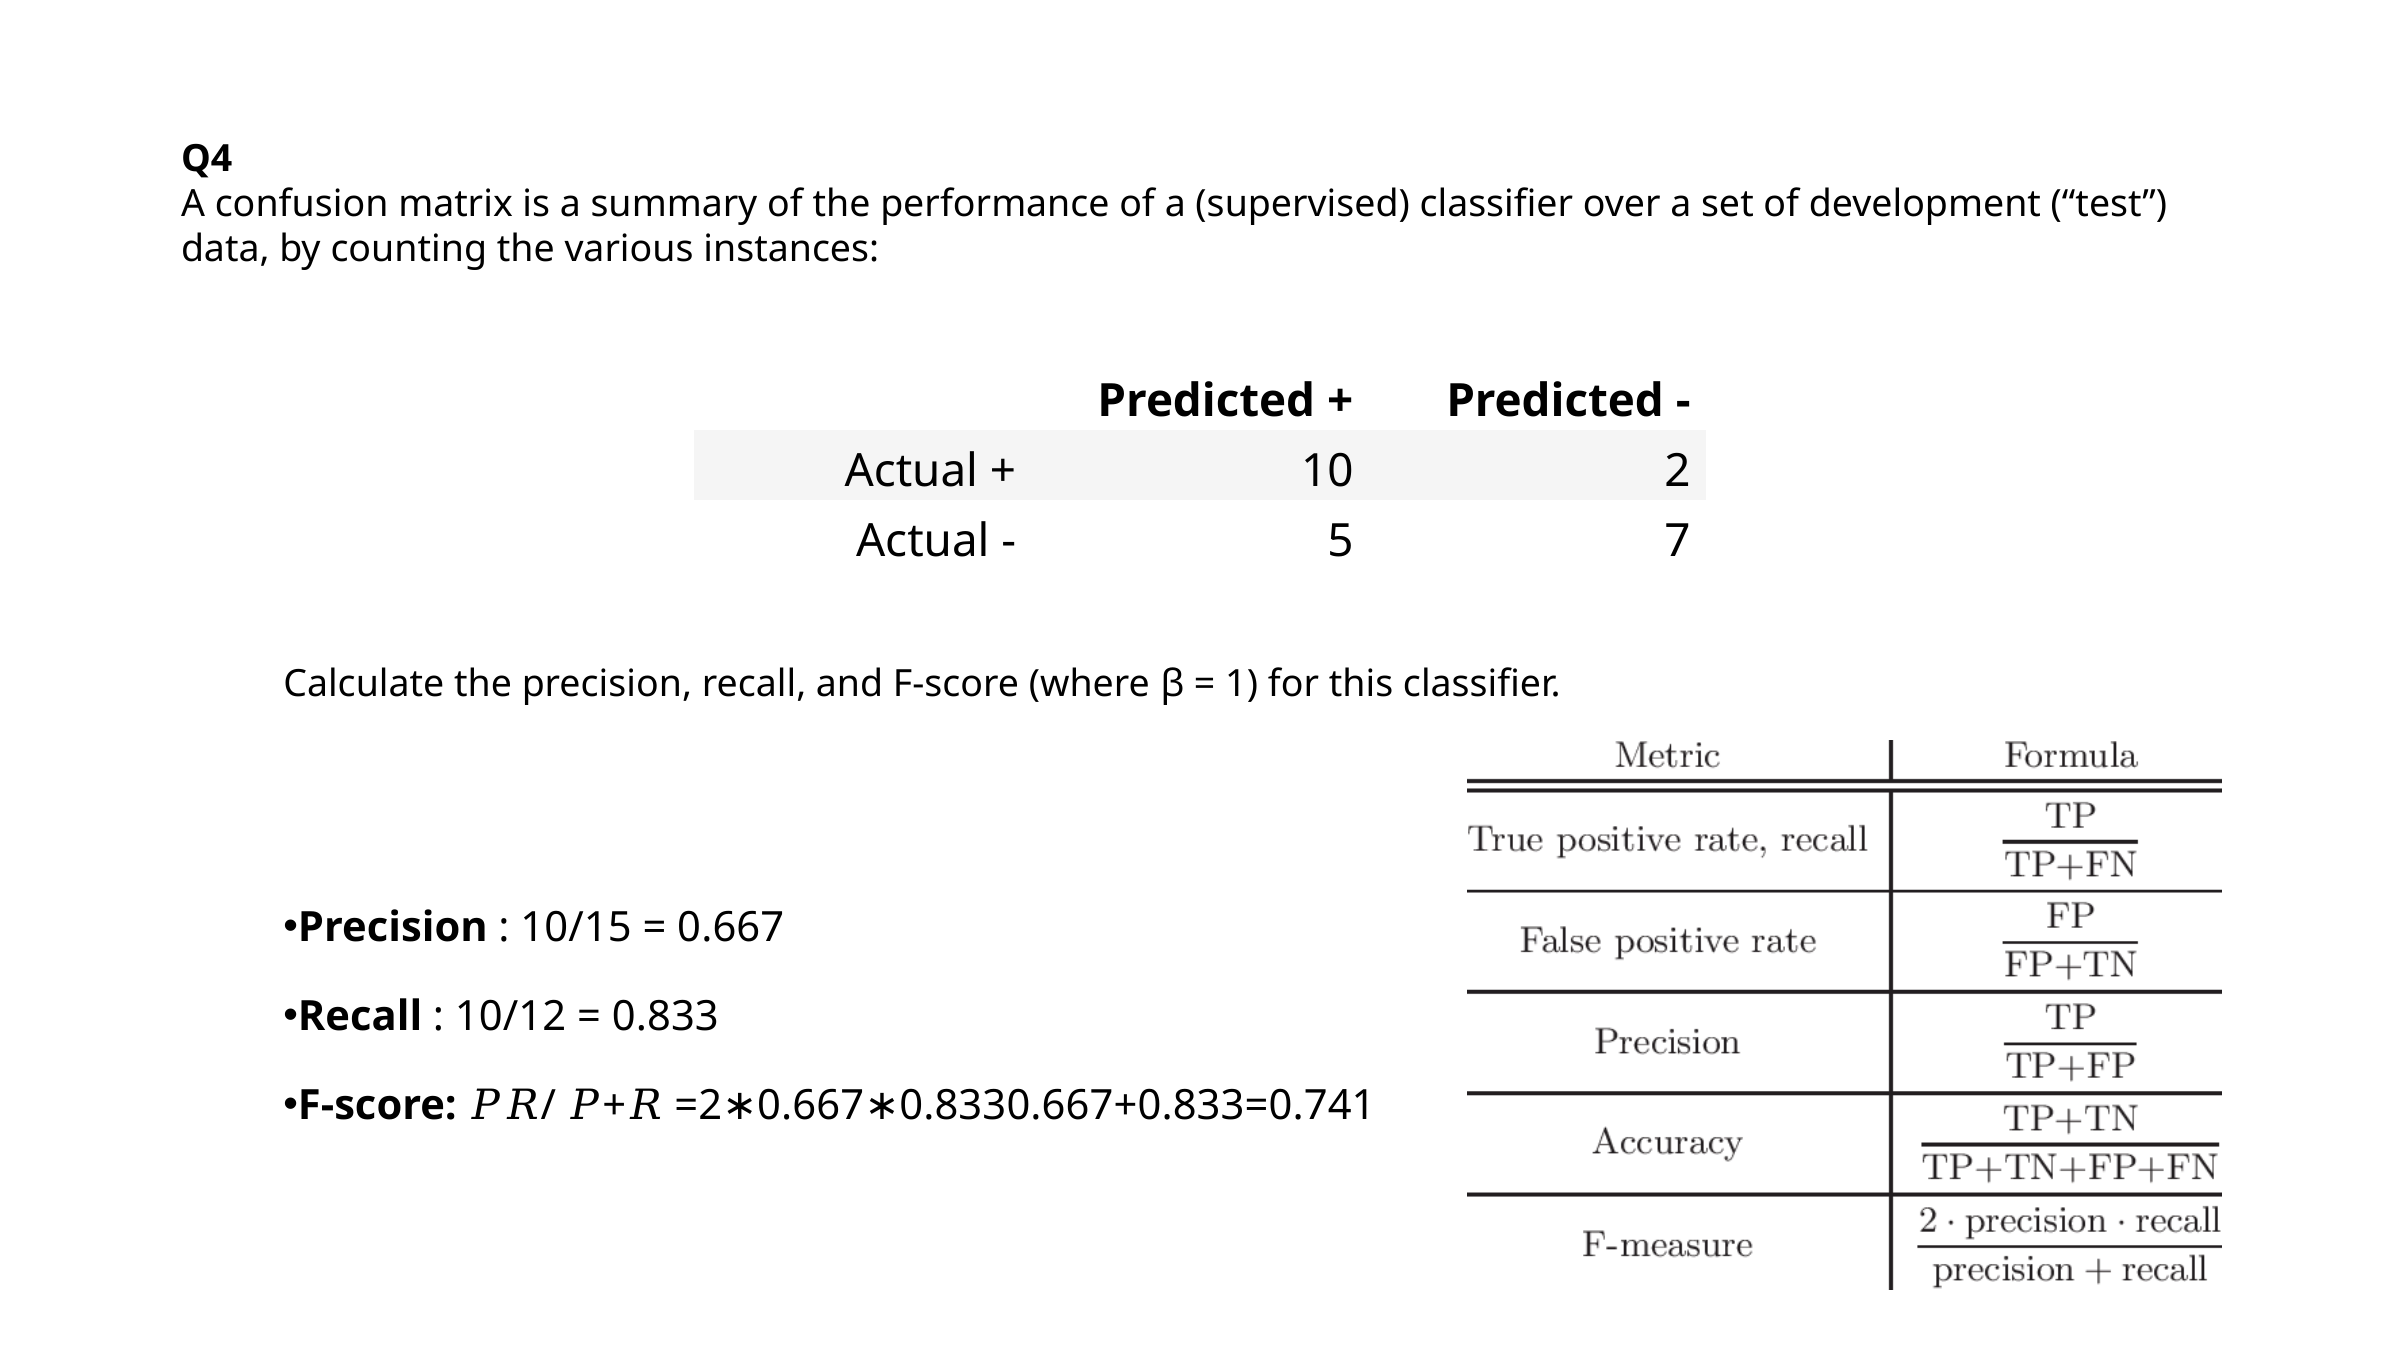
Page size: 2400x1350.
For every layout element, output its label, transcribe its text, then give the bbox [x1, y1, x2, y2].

table_cell Actual + [694, 441, 1031, 500]
text_box Precision : 10/15 = 0.667 Recall : 10/12 = 0.833 F-score: 𝑃𝑅/ 𝑃+𝑅 =2∗0.667∗0.8330.667+0.833=0.741 [268, 867, 1499, 1300]
table_cell Actual - [694, 500, 1031, 570]
table_cell 2 [1368, 441, 1706, 500]
table_cell 7 [1368, 500, 1706, 570]
text_box Calculate the precision, recall, and F-score (where β = 1) for this classifier. [268, 651, 1967, 711]
text_box [632, 335, 2400, 441]
table_cell 5 [1031, 500, 1368, 570]
picture [1466, 739, 2222, 1291]
text_box Q4 A confusion matrix is a summary of the performance of a (supervised) classifier over a set of development (“test”) data, by counting the various instances: [166, 126, 2261, 277]
table_cell 10 [1031, 441, 1368, 500]
